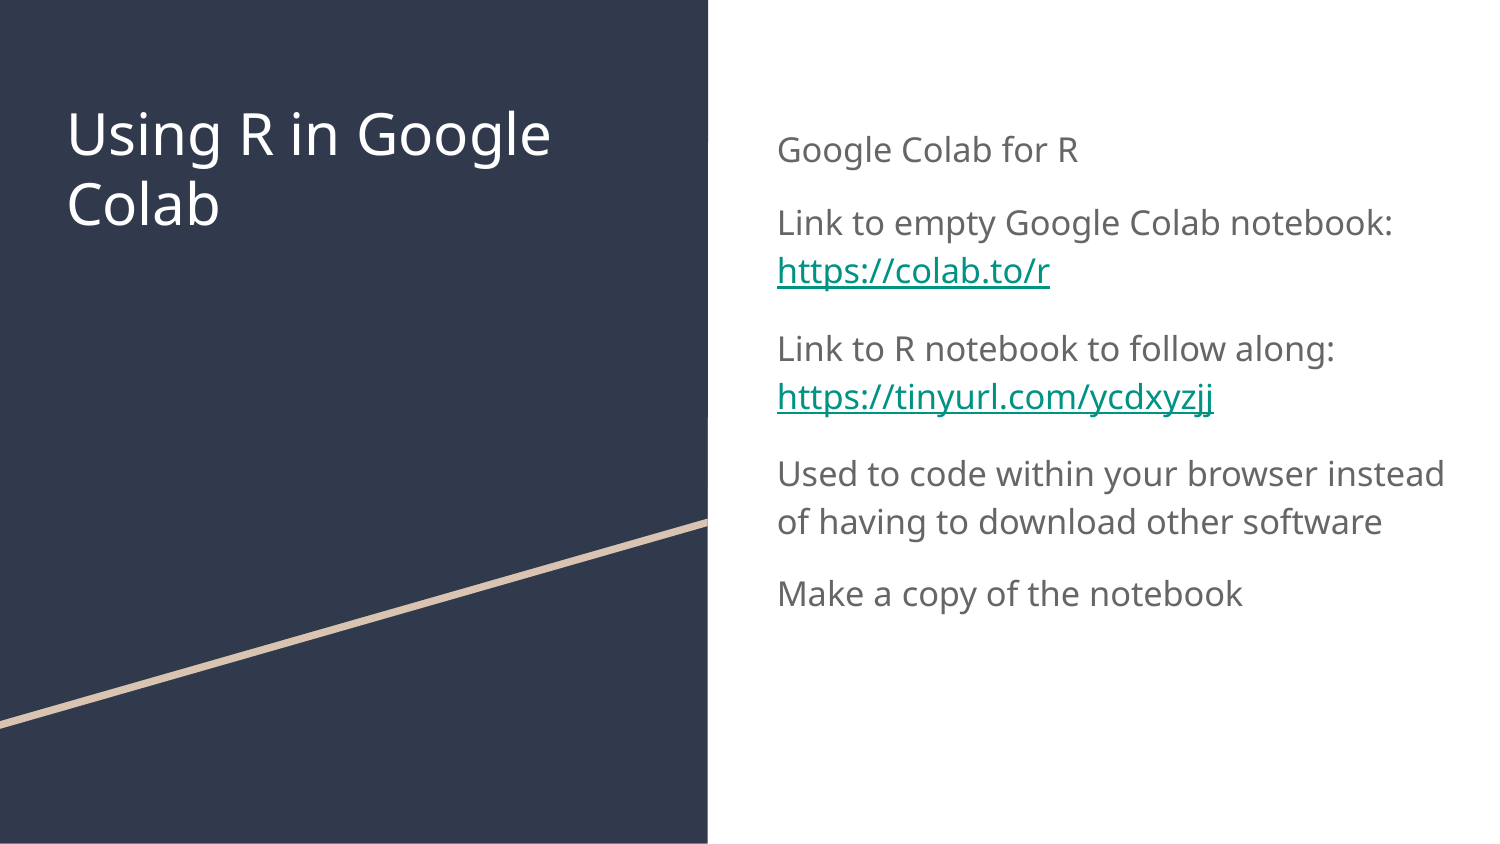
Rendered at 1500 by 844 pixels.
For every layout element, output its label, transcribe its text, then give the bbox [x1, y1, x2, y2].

title Using R in Google Colab [51, 82, 660, 494]
list Google Colab for R Link to empty Google Colab notebook: https://colab.to/r Link to R notebook to follow along: https://tinyurl.com/ycdxyzjj Used to code within your browser instead of having to download other software Make a copy of the notebook [761, 107, 1475, 755]
